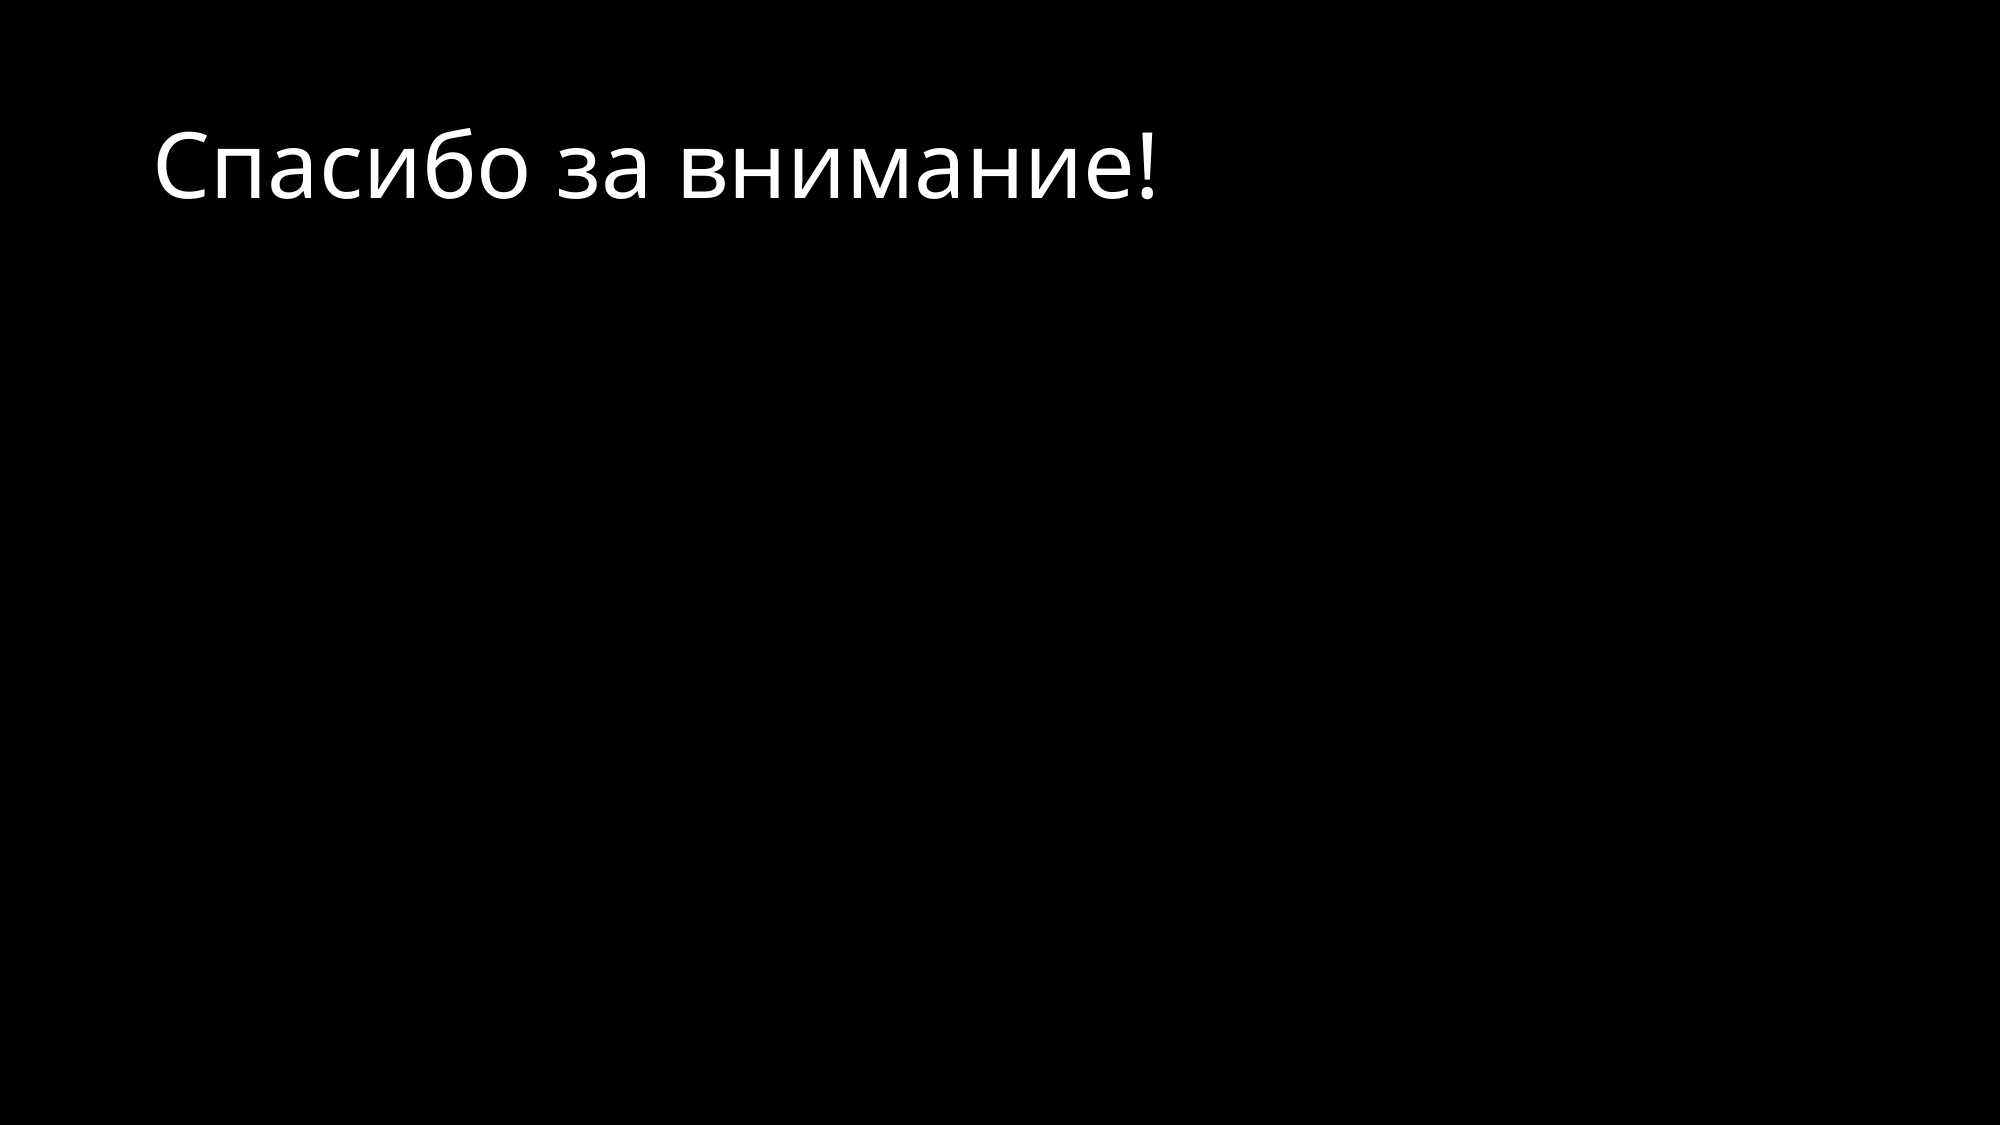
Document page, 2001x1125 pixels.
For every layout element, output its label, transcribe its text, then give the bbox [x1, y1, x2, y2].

title Спасибо за внимание! [137, 59, 1863, 278]
